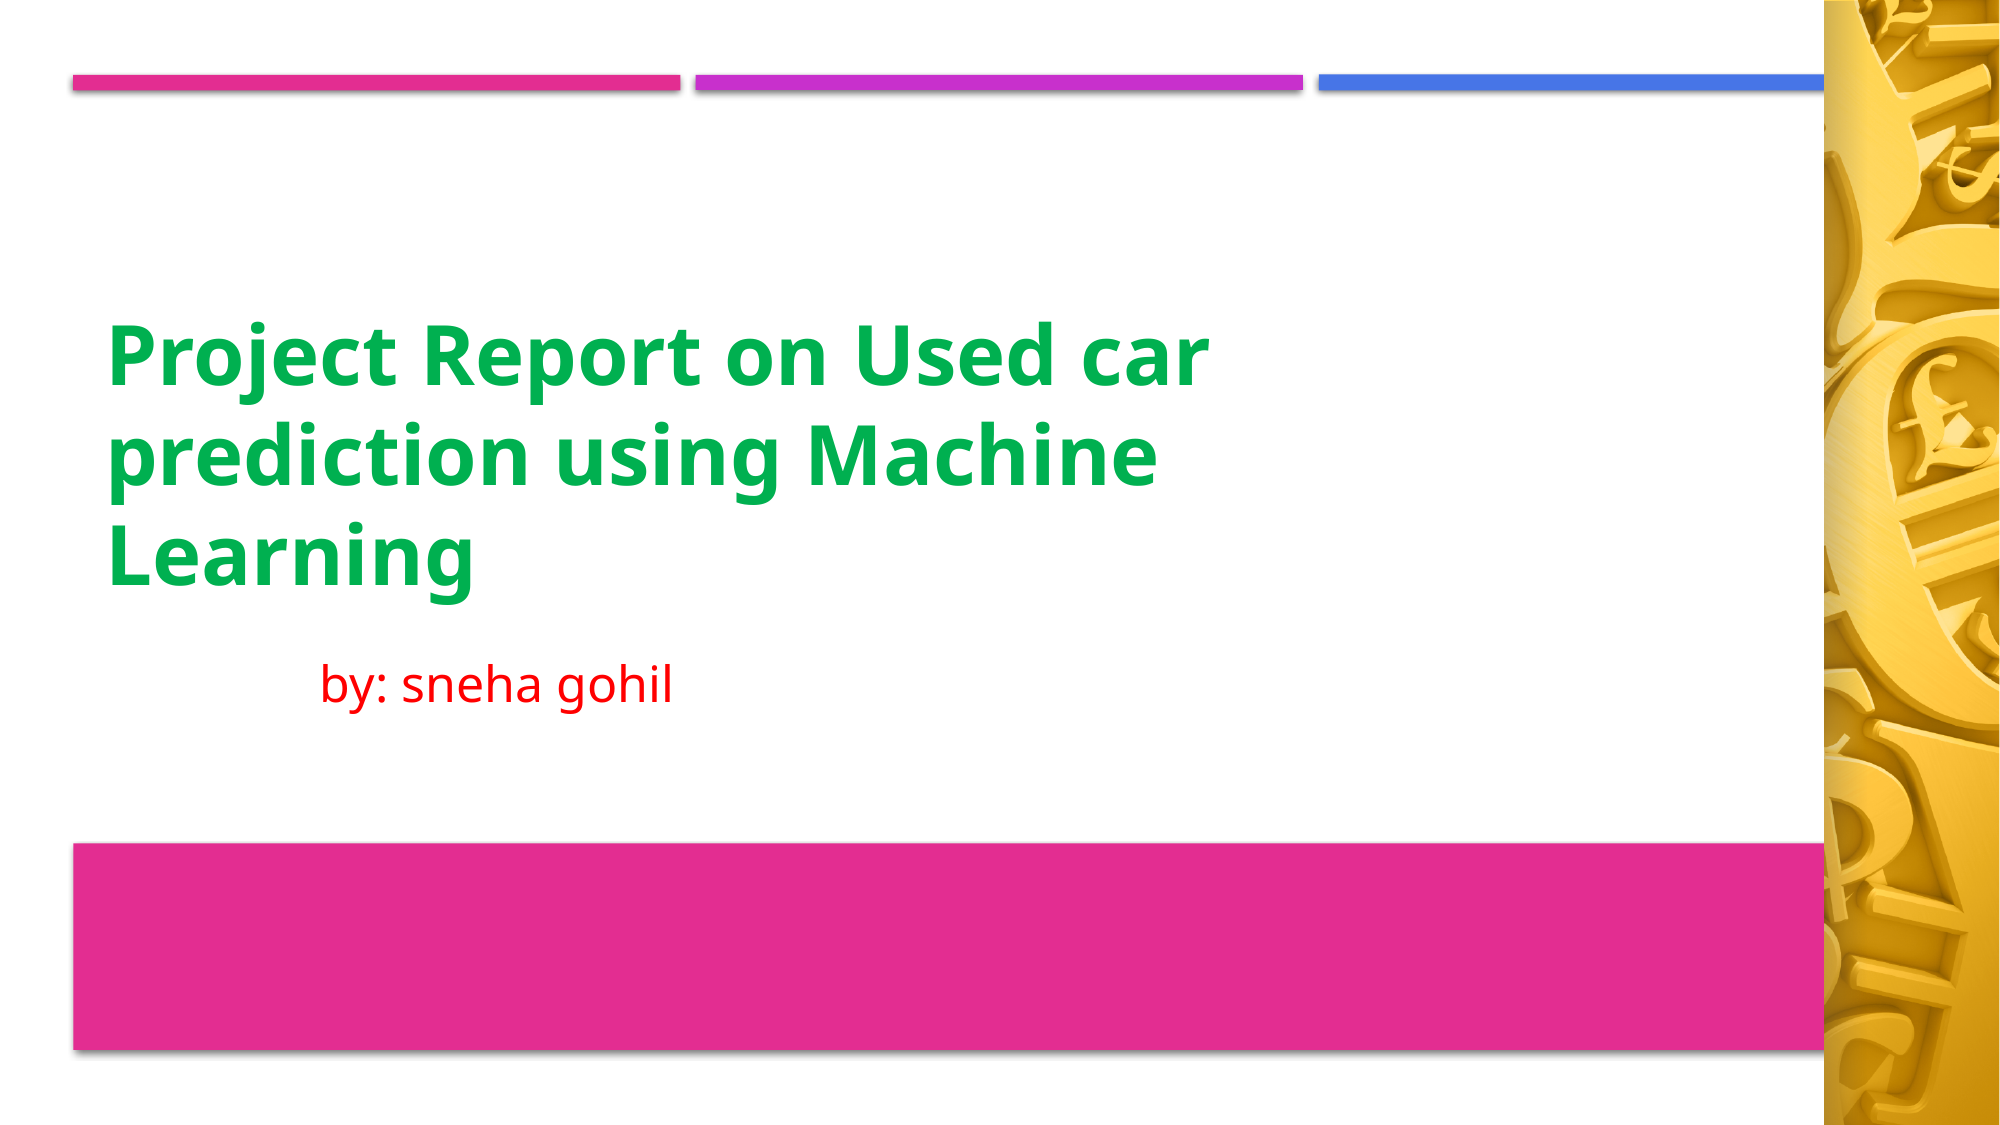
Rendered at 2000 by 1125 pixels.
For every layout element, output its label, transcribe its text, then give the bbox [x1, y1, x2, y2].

picture [1824, 0, 2000, 1125]
title Project Report on Used car prediction using Machine Learning [90, 243, 1555, 610]
list by: sneha gohil [90, 645, 1626, 791]
